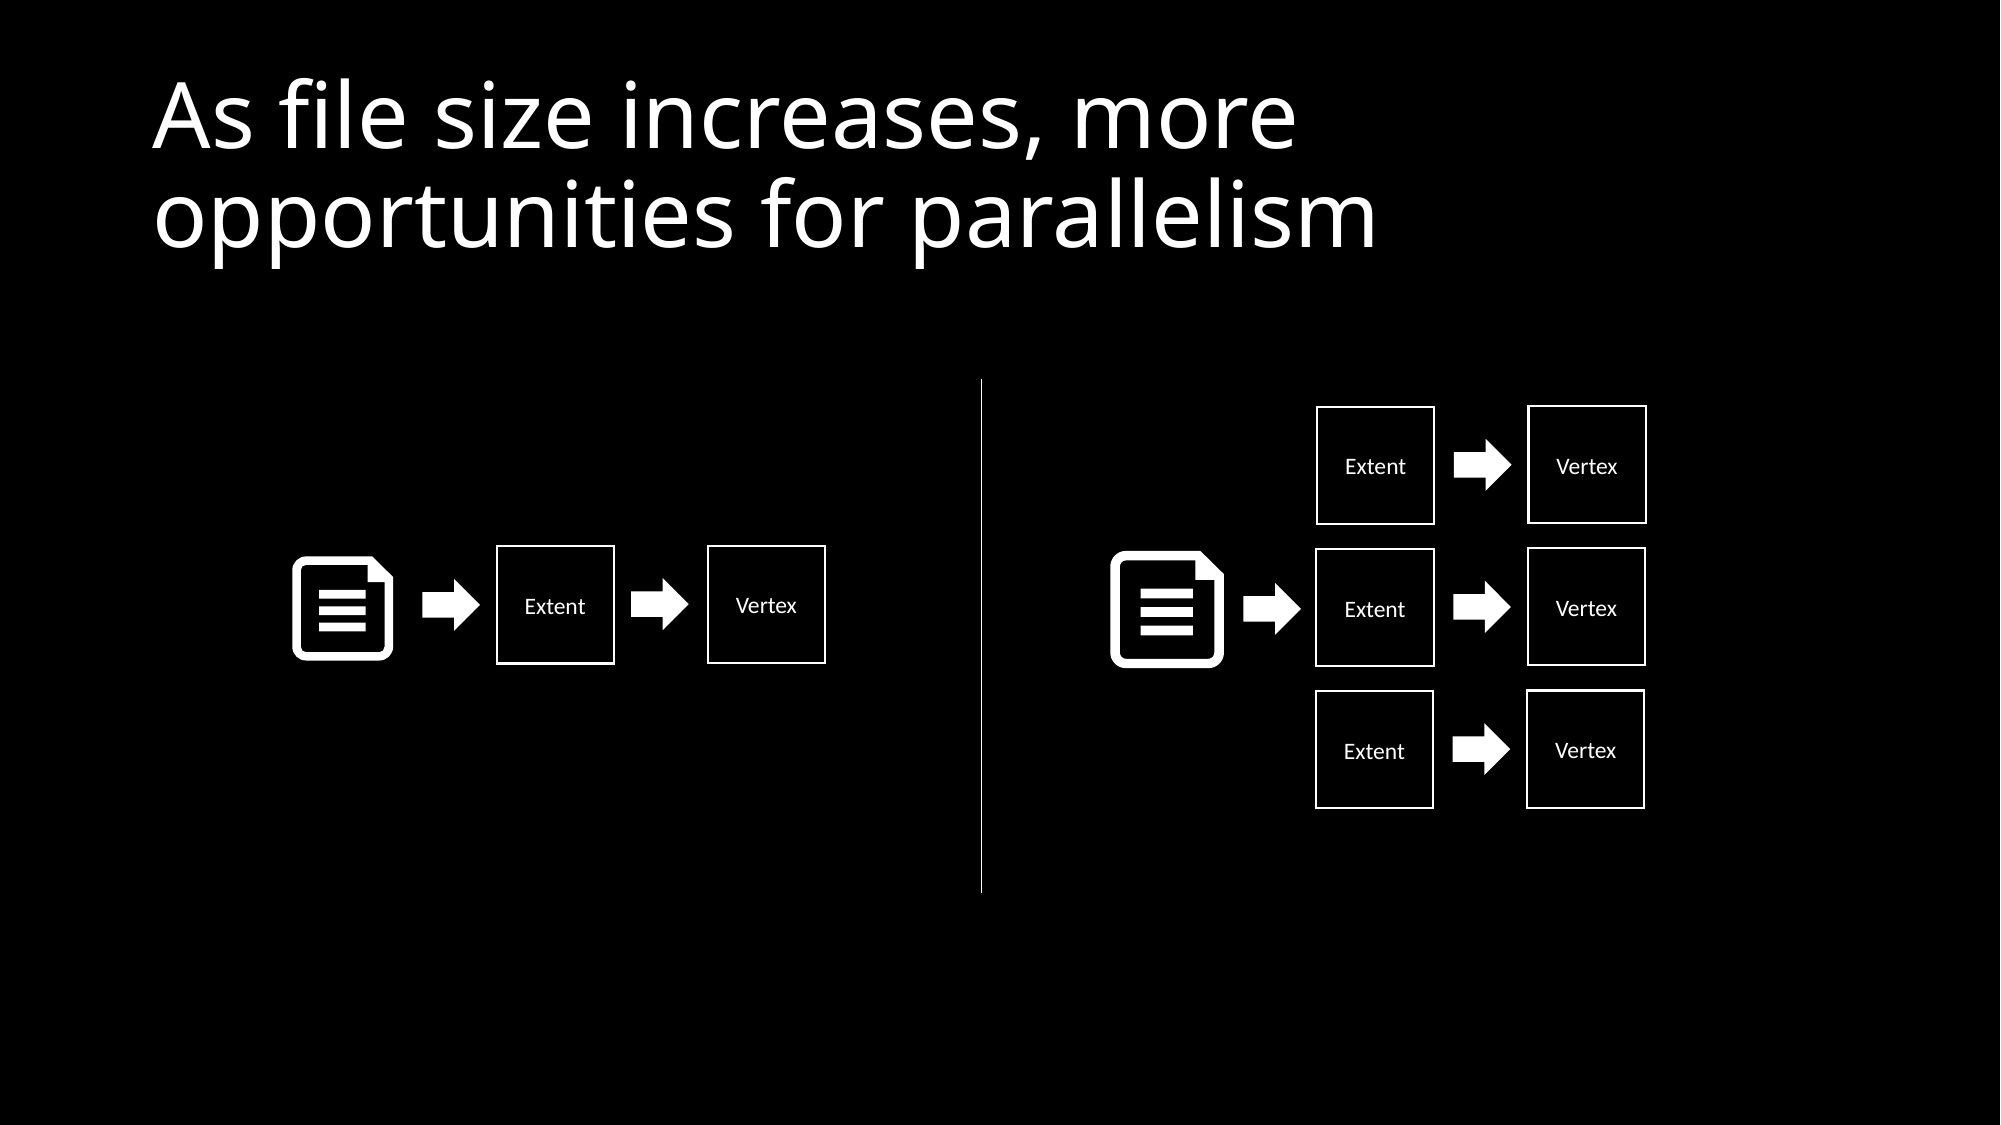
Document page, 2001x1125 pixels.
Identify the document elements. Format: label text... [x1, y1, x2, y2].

text_box Vertex [1527, 547, 1646, 666]
text_box [422, 579, 480, 631]
text_box Extent [1315, 548, 1435, 667]
text_box Vertex [1527, 405, 1647, 524]
text_box Vertex [1526, 689, 1645, 809]
text_box [1452, 723, 1511, 775]
text_box Vertex [707, 545, 826, 664]
text_box [1243, 582, 1301, 635]
text_box [1453, 438, 1512, 491]
text_box Extent [496, 545, 615, 665]
text_box Extent [1316, 406, 1435, 525]
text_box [292, 556, 394, 661]
text_box [1453, 580, 1511, 633]
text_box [1110, 550, 1224, 669]
text_box Extent [1315, 690, 1434, 809]
text_box [631, 578, 689, 631]
title As file size increases, more opportunities for parallelism [137, 59, 1863, 278]
